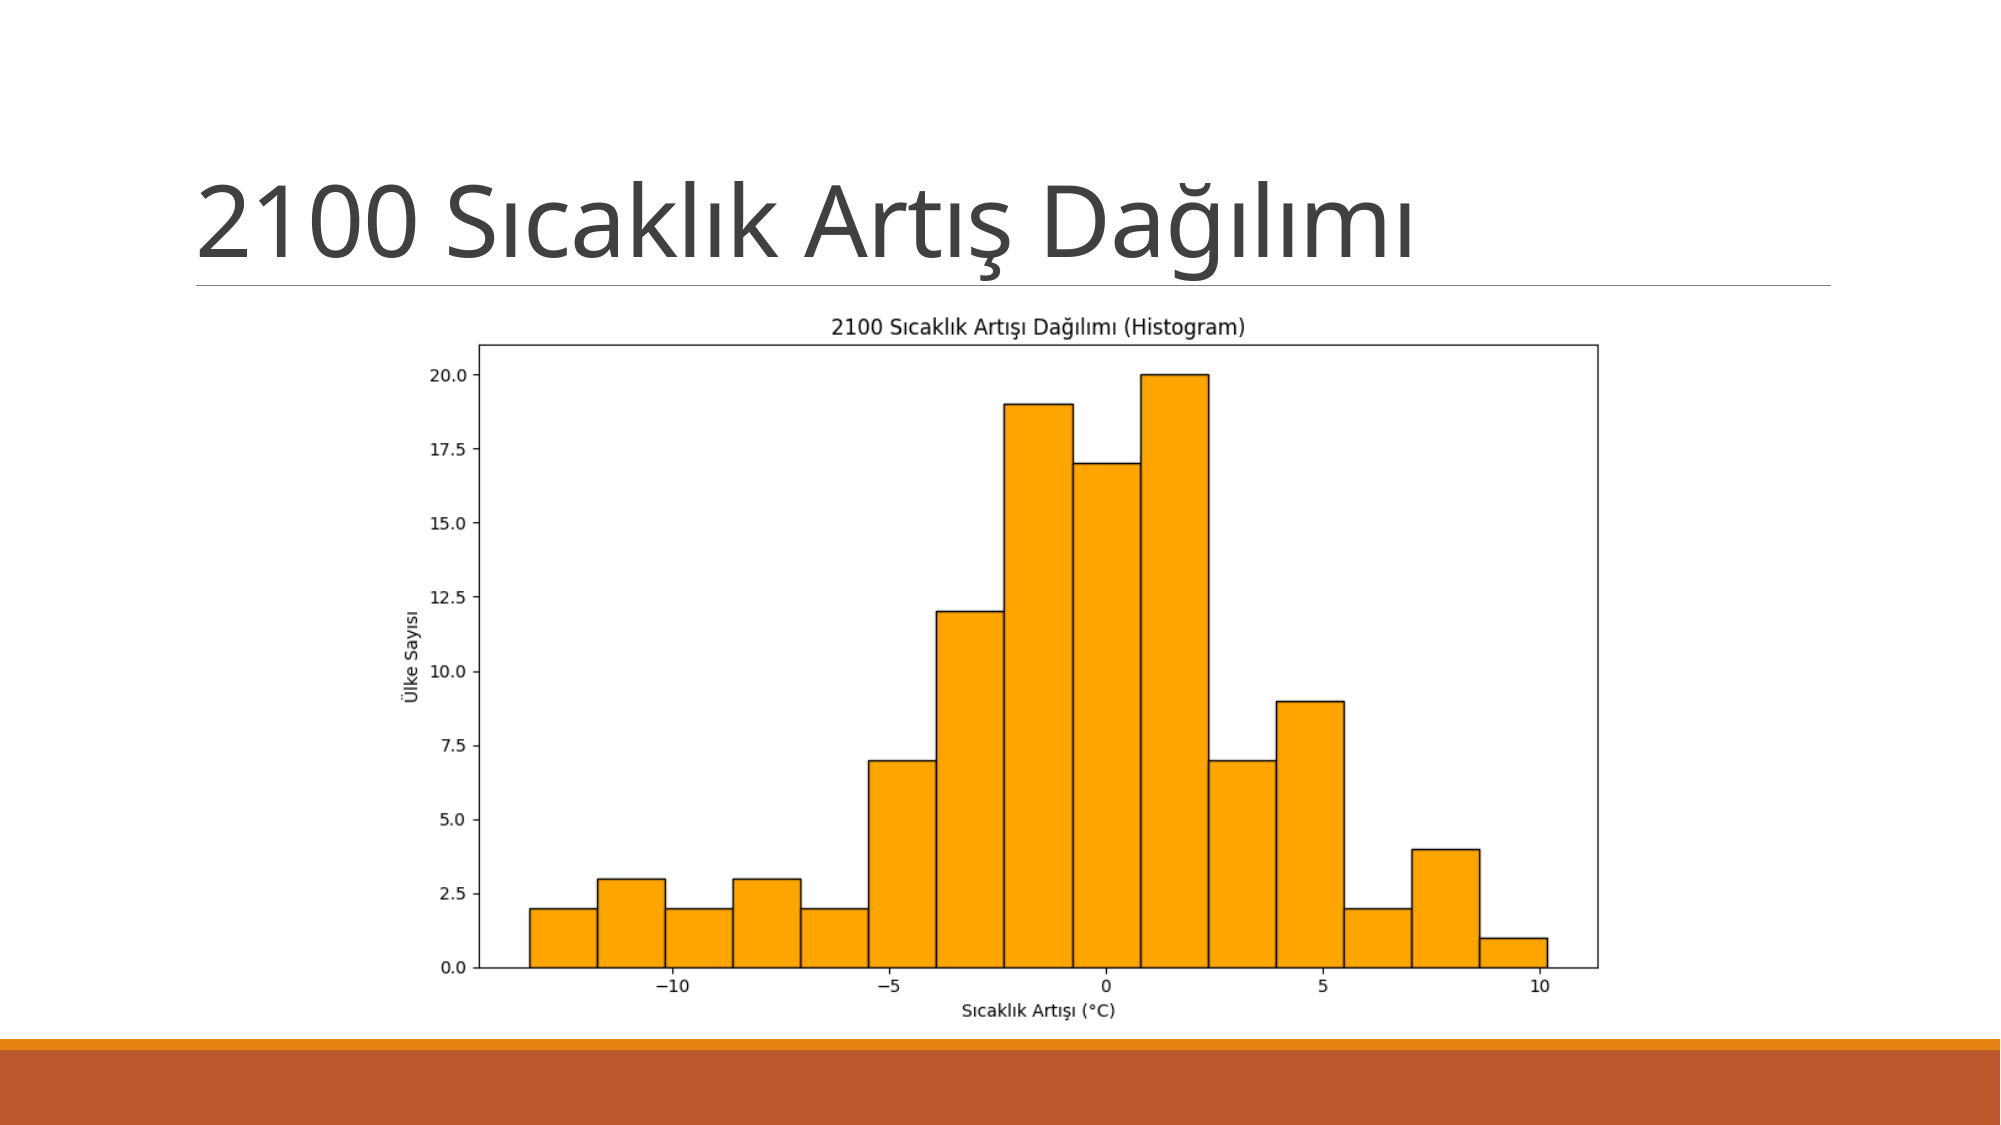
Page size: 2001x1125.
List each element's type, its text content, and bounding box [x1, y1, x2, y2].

title 2100 Sıcaklık Artış Dağılımı [180, 47, 1830, 285]
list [383, 299, 1617, 1040]
